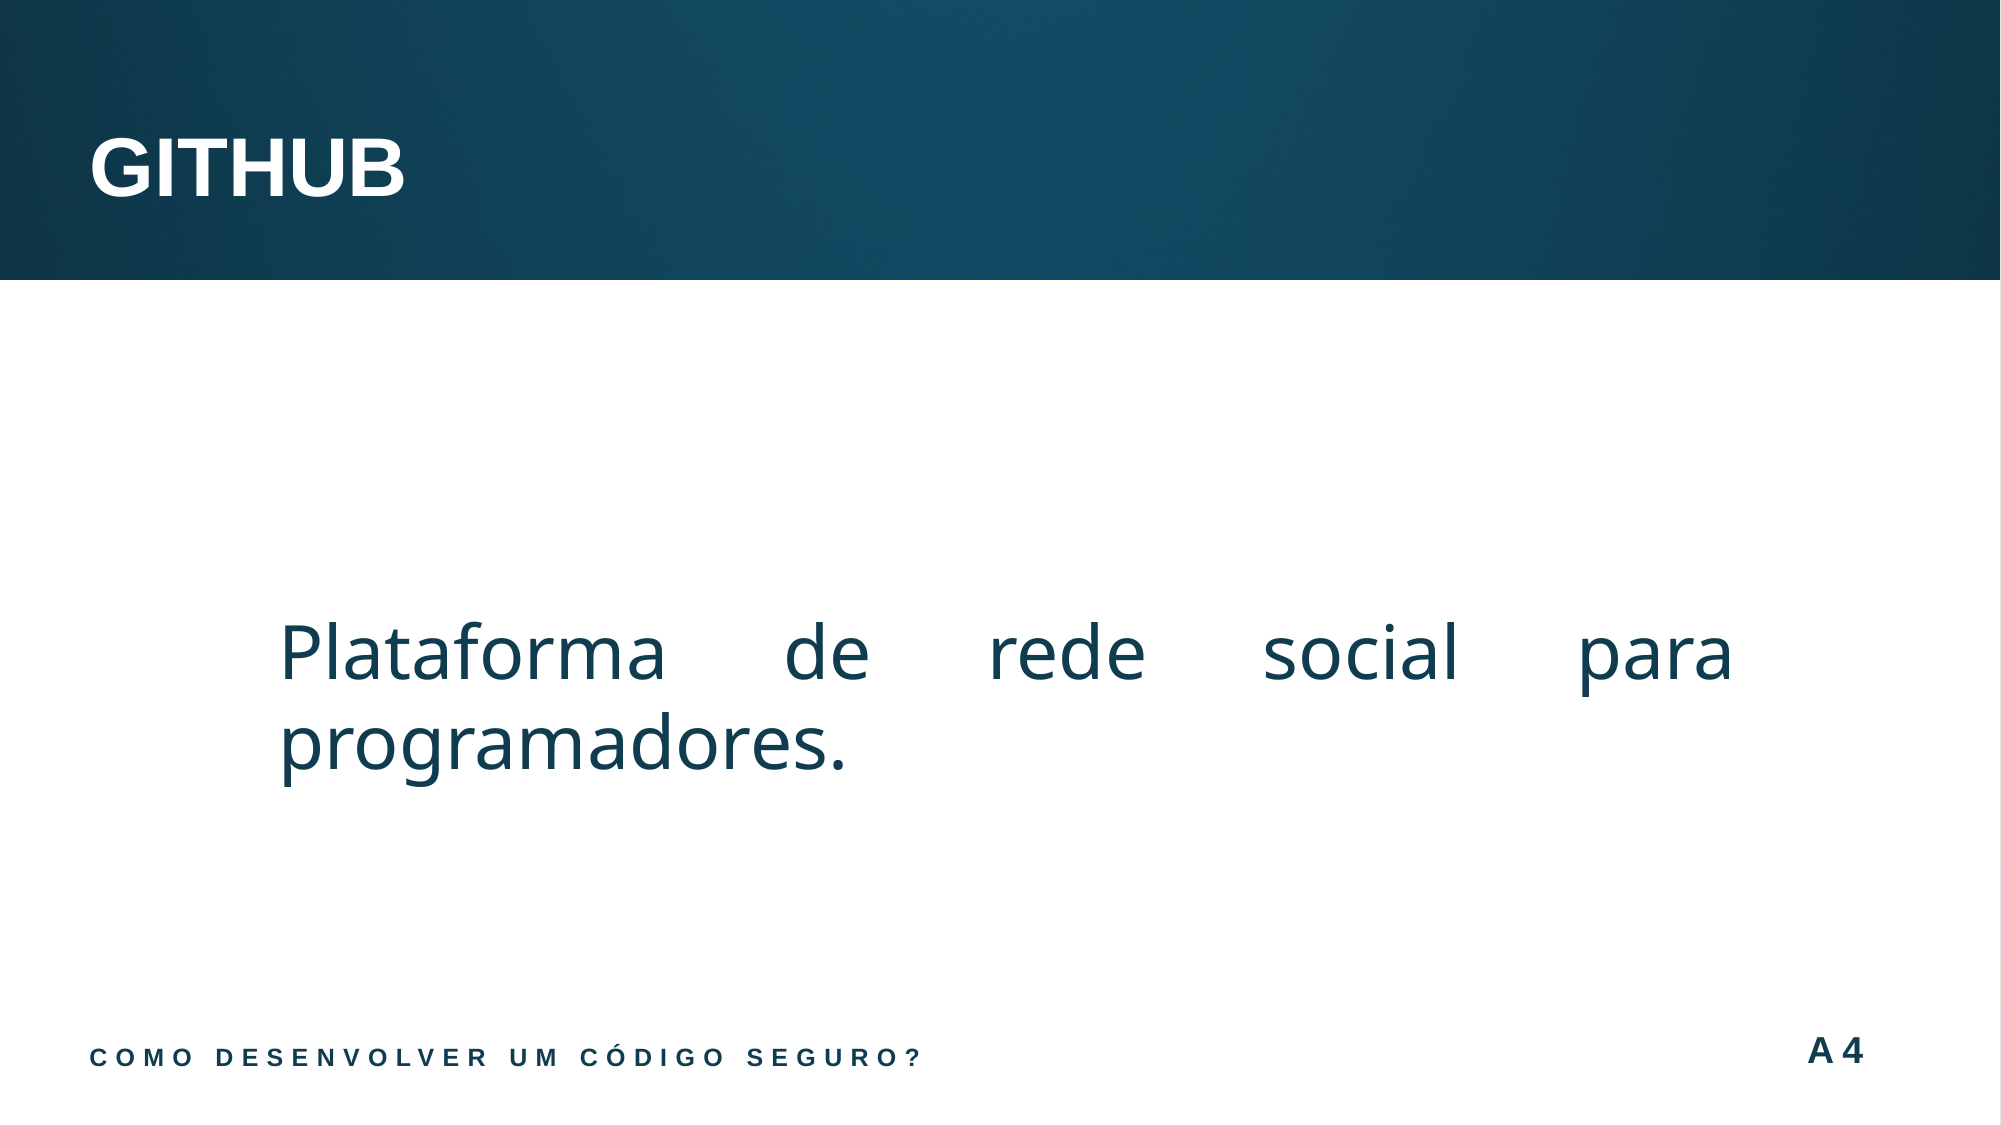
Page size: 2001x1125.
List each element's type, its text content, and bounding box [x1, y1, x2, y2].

text_box Como desenvolver um código seguro? [74, 1019, 966, 1079]
text_box A4 [1786, 1019, 1884, 1079]
text_box Plataforma de rede social para programadores. [263, 597, 1752, 793]
text_box [0, 280, 2000, 1125]
text_box GITHUB [74, 64, 620, 221]
picture [0, 0, 2001, 1125]
